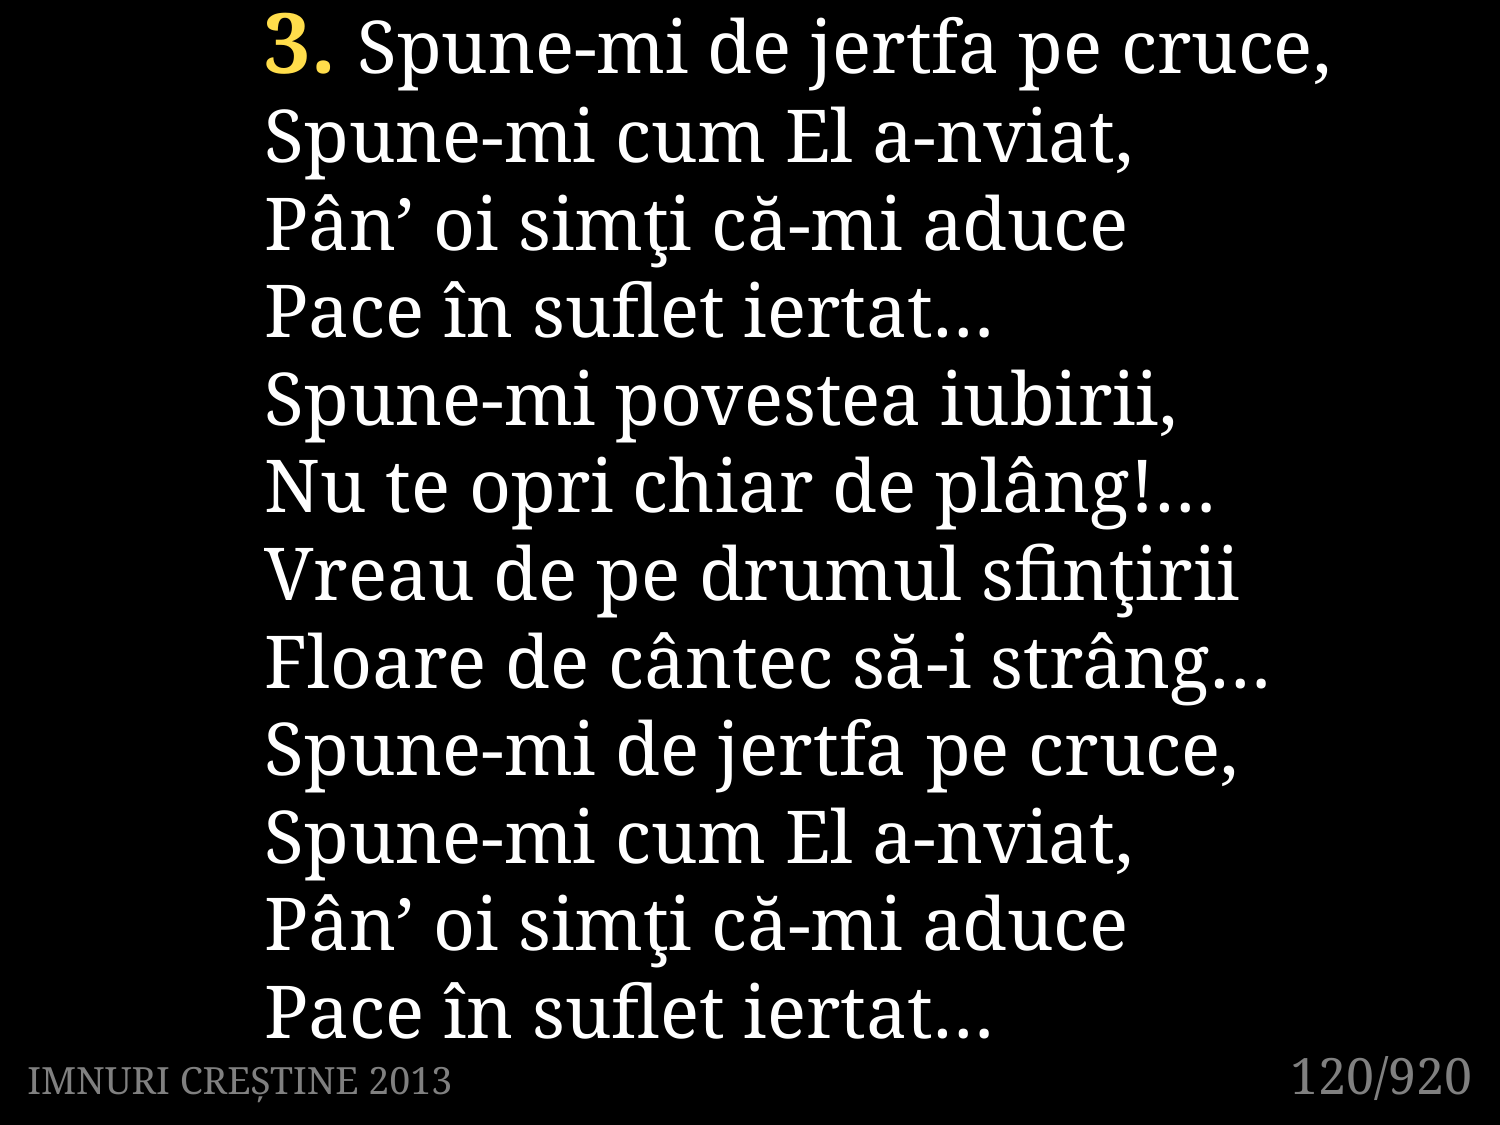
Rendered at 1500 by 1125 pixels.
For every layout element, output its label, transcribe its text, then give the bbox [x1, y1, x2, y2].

text_box IMNURI CREȘTINE 2013 [12, 1049, 637, 1110]
text_box 120/920 [637, 1037, 1488, 1113]
text_box 3. Spune-mi de jertfa pe cruce, Spune-mi cum El a-nviat, Pân’ oi simţi că-mi aduce Pace în suflet iertat… Spune-mi povestea iubirii, Nu te opri chiar de plâng!… Vreau de pe drumul sfinţirii Floare de cântec să-i strâng… Spune-mi de jertfa pe cruce, Spune-mi cum El a-nviat, Pân’ oi simţi că-mi aduce Pace în suflet iertat… [249, 0, 1500, 1060]
